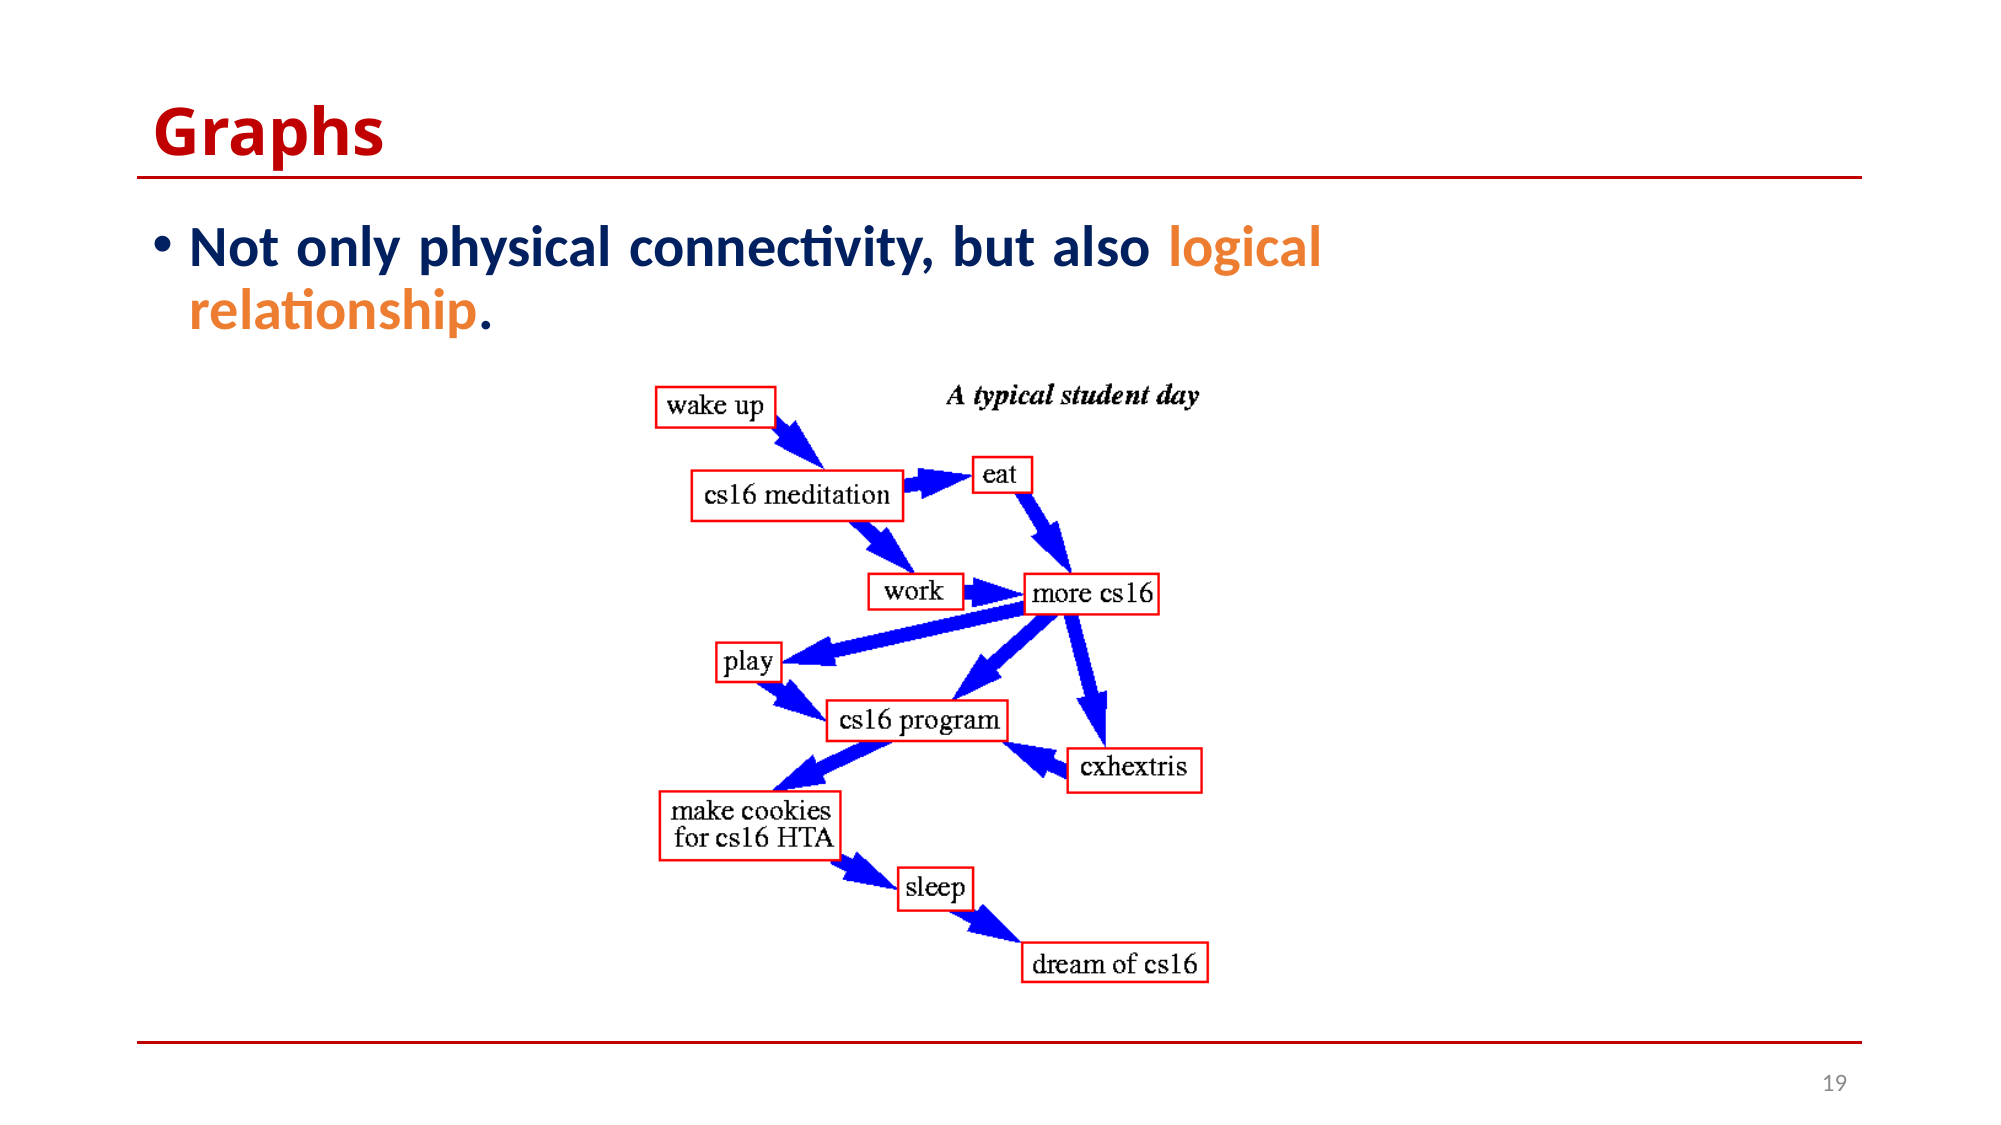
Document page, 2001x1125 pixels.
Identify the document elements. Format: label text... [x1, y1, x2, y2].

list Not only physical connectivity, but also logical relationship. [137, 208, 1338, 1014]
slide_number 19 [1412, 1051, 1863, 1111]
picture [601, 365, 1257, 1014]
title Graphs [137, 90, 1863, 178]
